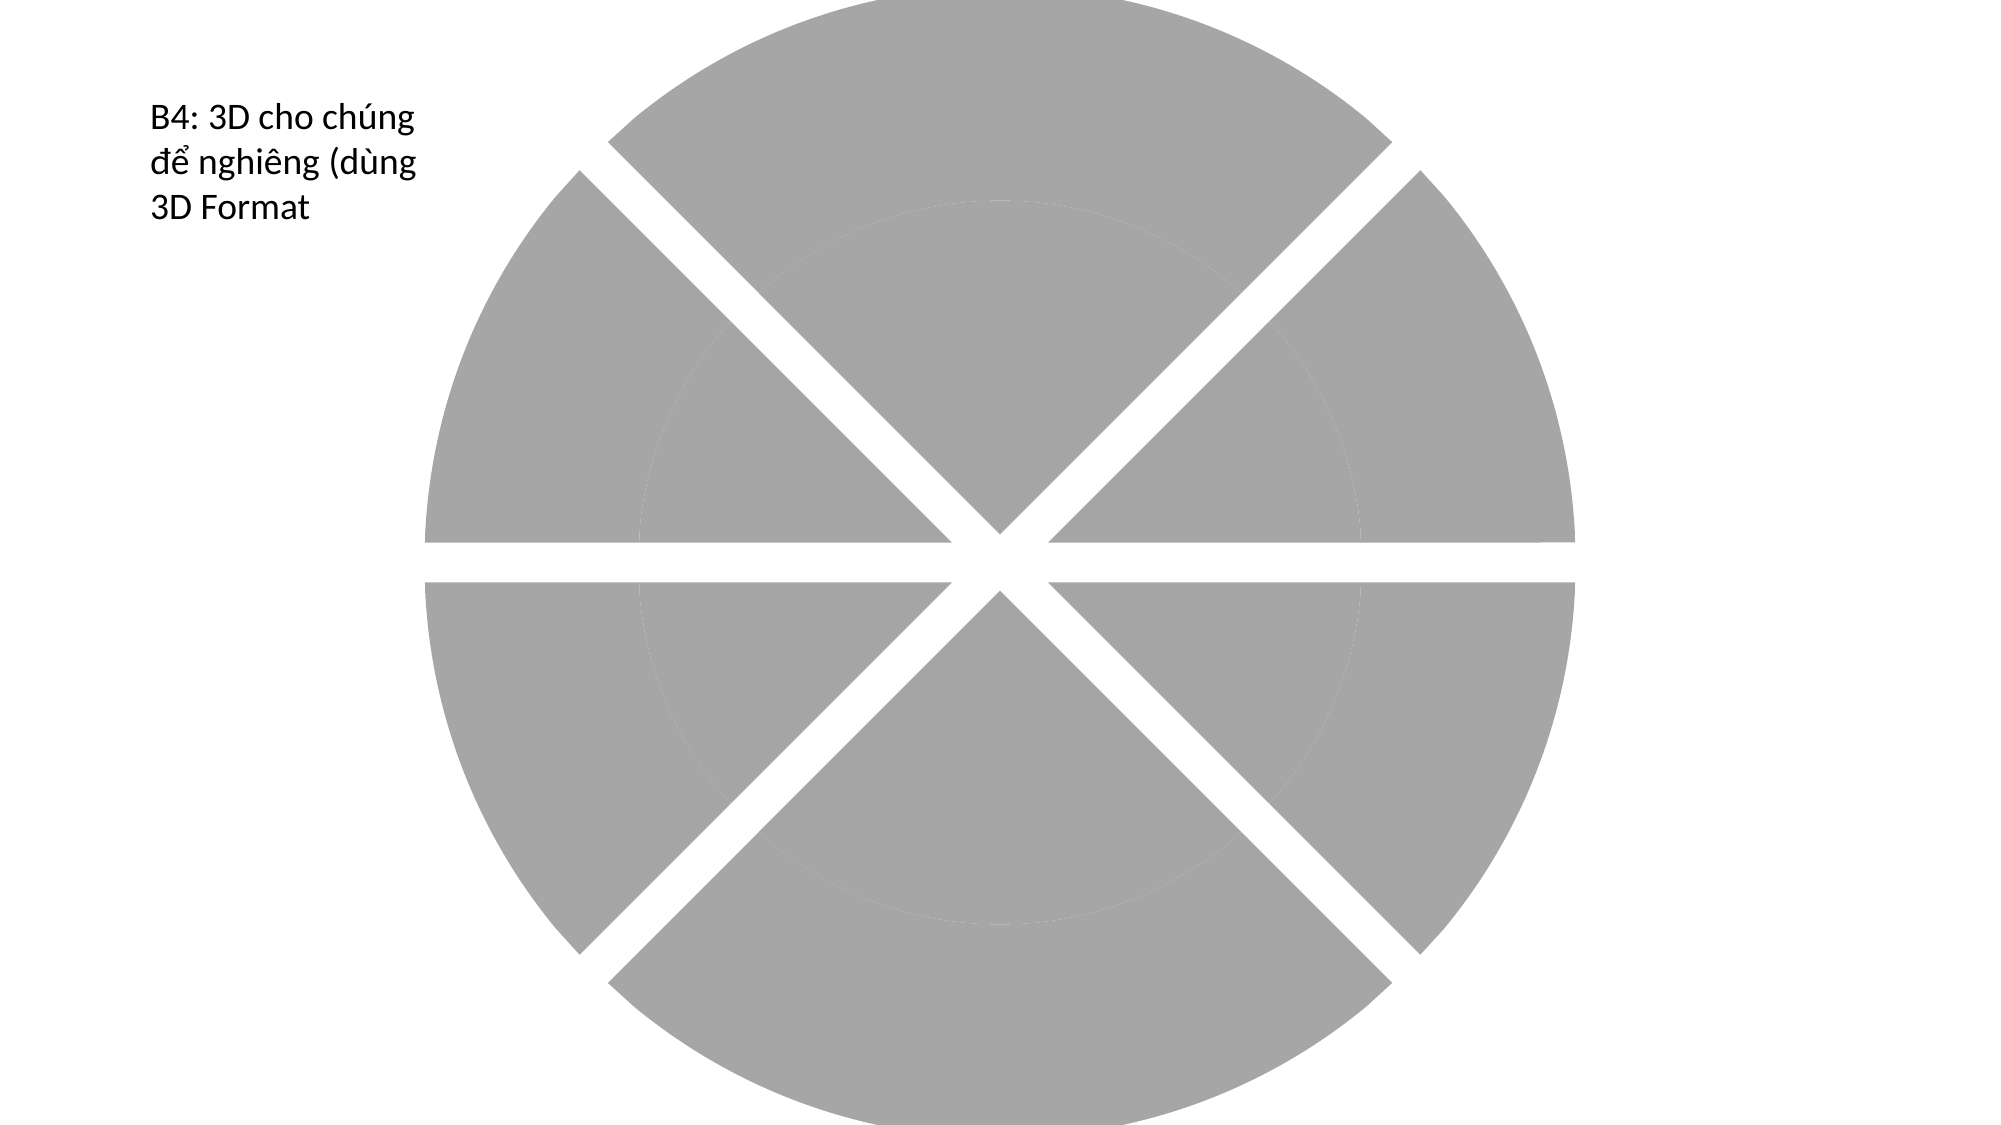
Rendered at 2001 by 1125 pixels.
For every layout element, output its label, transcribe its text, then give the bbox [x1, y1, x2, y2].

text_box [369, 0, 1631, 1125]
text_box B4: 3D cho chúng để nghiêng (dùng 3D Format [135, 84, 369, 235]
